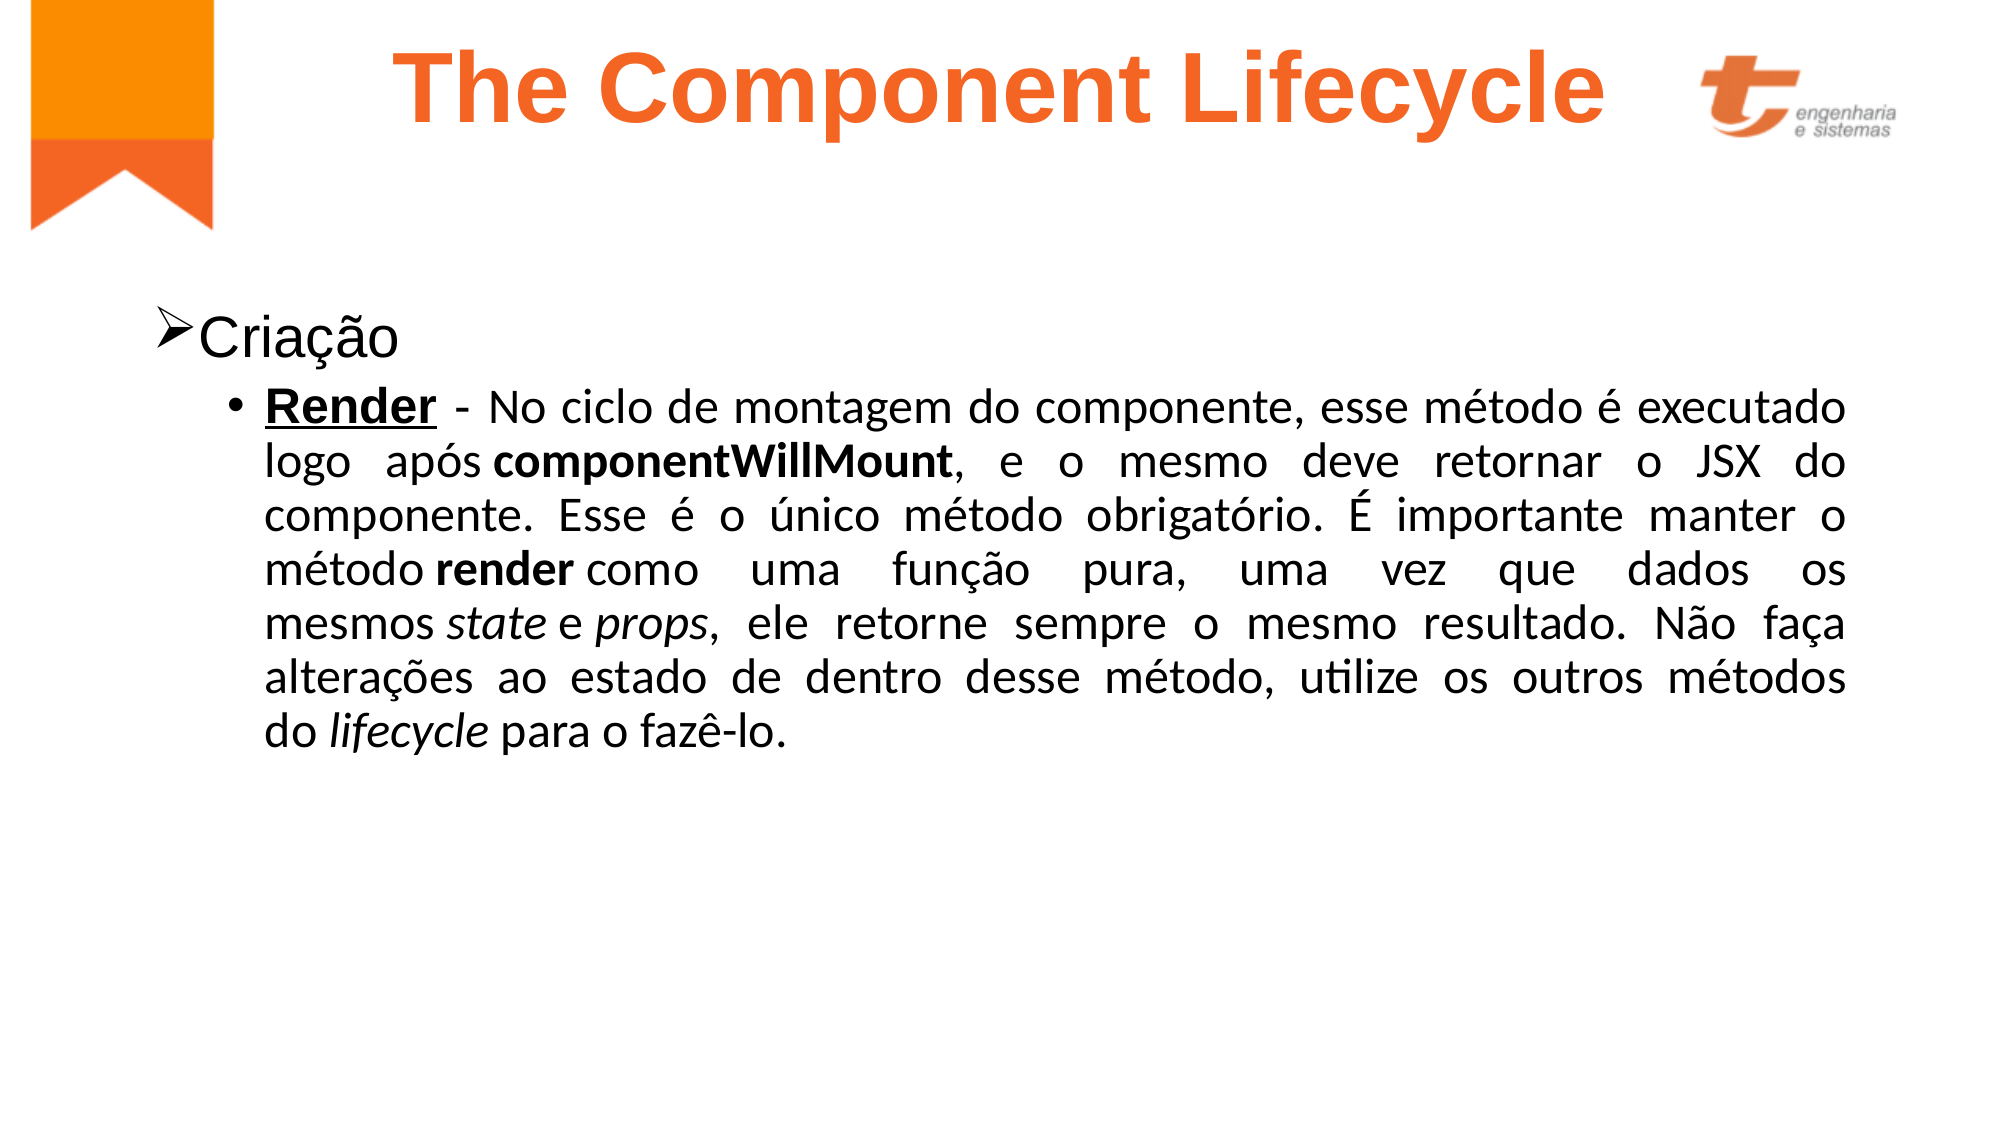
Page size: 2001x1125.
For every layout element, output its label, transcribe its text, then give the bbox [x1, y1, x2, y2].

text_box The Component Lifecycle [233, 20, 2000, 161]
picture [1682, 20, 1921, 150]
list Criação Render - No ciclo de montagem do componente, esse método é executado logo após componentWillMount, e o mesmo deve retornar o JSX do componente. Esse é o único método obrigatório. É importante manter o método render como uma função pura, uma vez que dados os mesmos state e props, ele retorne sempre o mesmo resultado. Não faça alterações ao estado de dentro desse método, utilize os outros métodos do lifecycle para o fazê-lo. [137, 299, 1863, 1014]
picture [0, 0, 233, 246]
